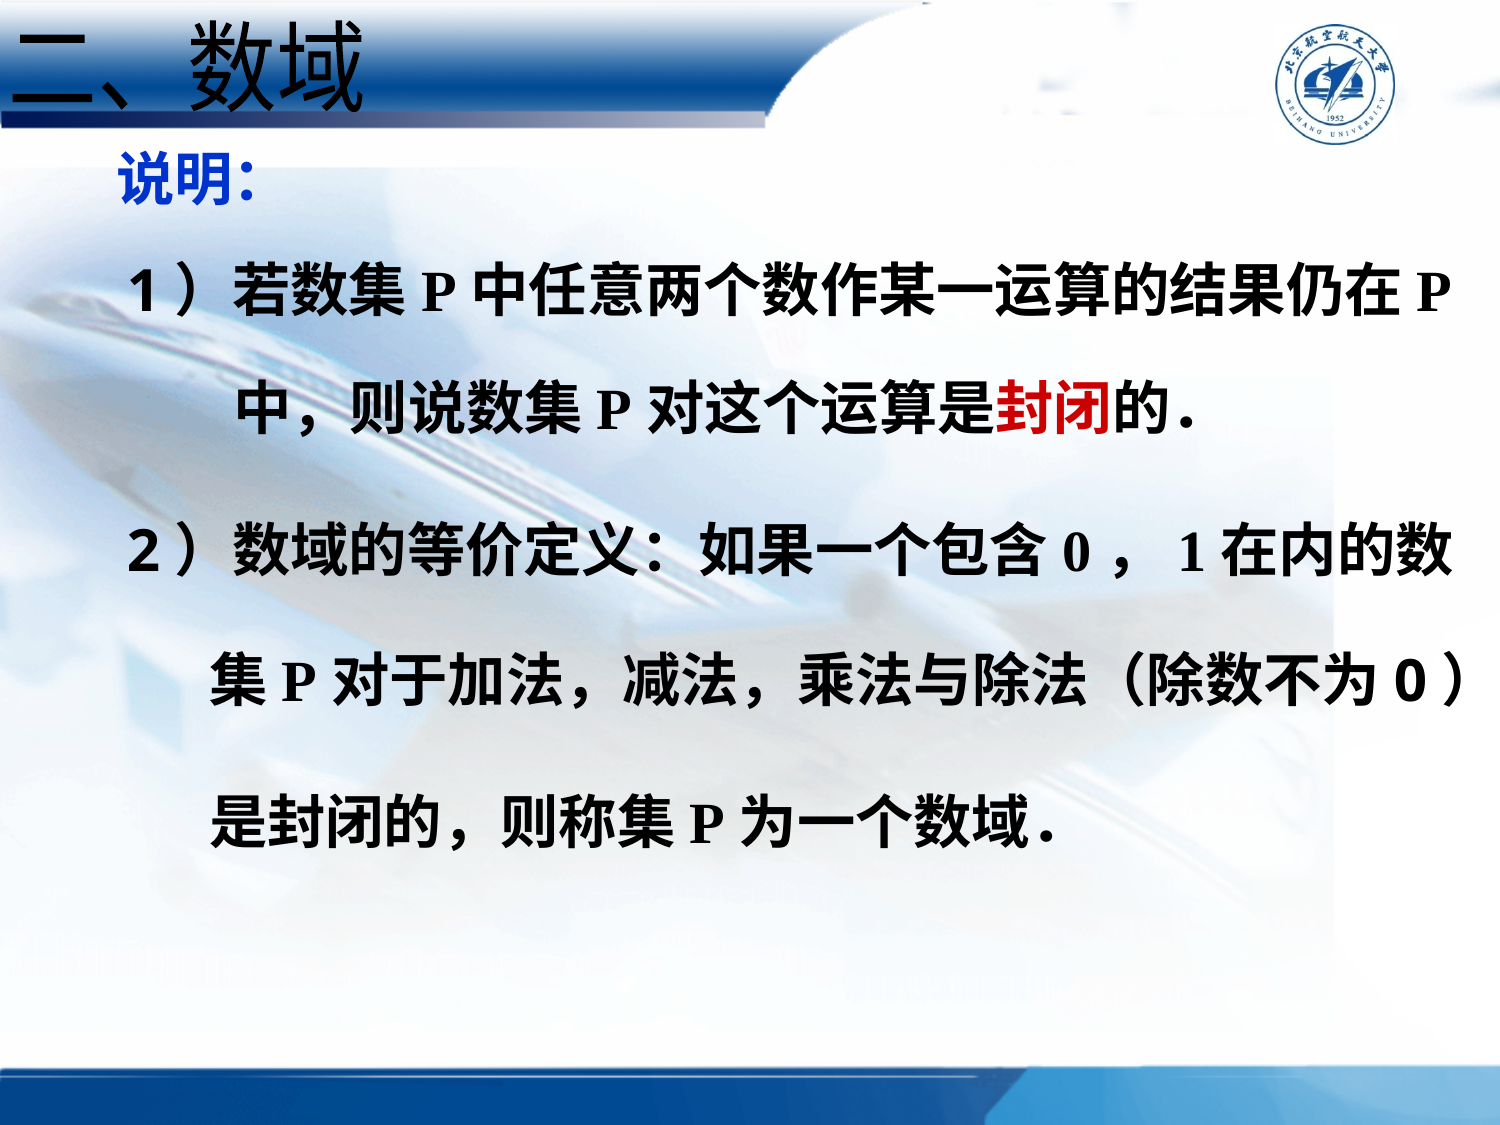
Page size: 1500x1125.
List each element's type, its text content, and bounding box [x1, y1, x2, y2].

text_box 1）若数集P中任意两个数作某一运算的结果仍在P [112, 246, 1500, 331]
text_box 说明： [101, 135, 645, 220]
text_box 集P对于加法，减法，乘法与除法（除数不为0） [194, 635, 1500, 721]
text_box 2）数域的等价定义：如果一个包含0，1在内的数 [112, 505, 1500, 591]
picture [0, 0, 1500, 1125]
text_box 是封闭的，则称集P为一个数域． [194, 777, 1412, 863]
text_box 中，则说数集P对这个运算是封闭的． [218, 363, 1500, 449]
